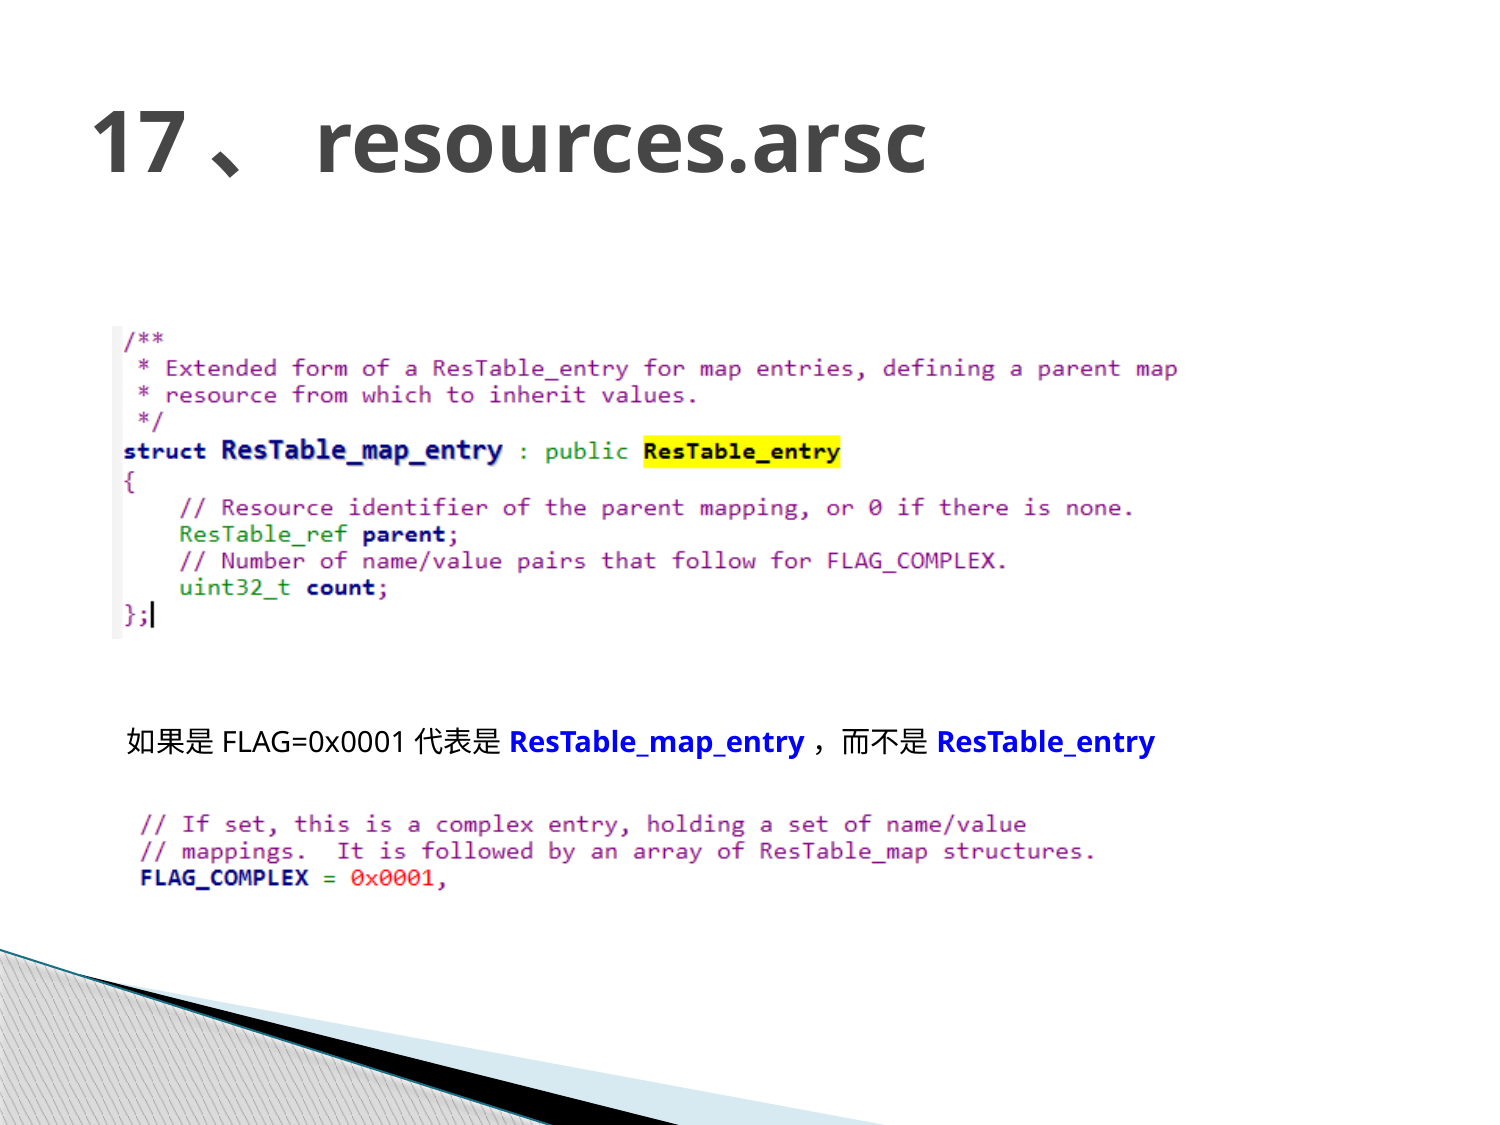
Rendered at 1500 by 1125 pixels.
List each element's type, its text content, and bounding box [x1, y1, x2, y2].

title 17、resources.arsc [75, 45, 1425, 233]
picture [135, 810, 1096, 892]
text_box 如果是FLAG=0x0001代表是ResTable_map_entry，而不是ResTable_entry [112, 715, 1187, 766]
picture [111, 325, 1183, 639]
